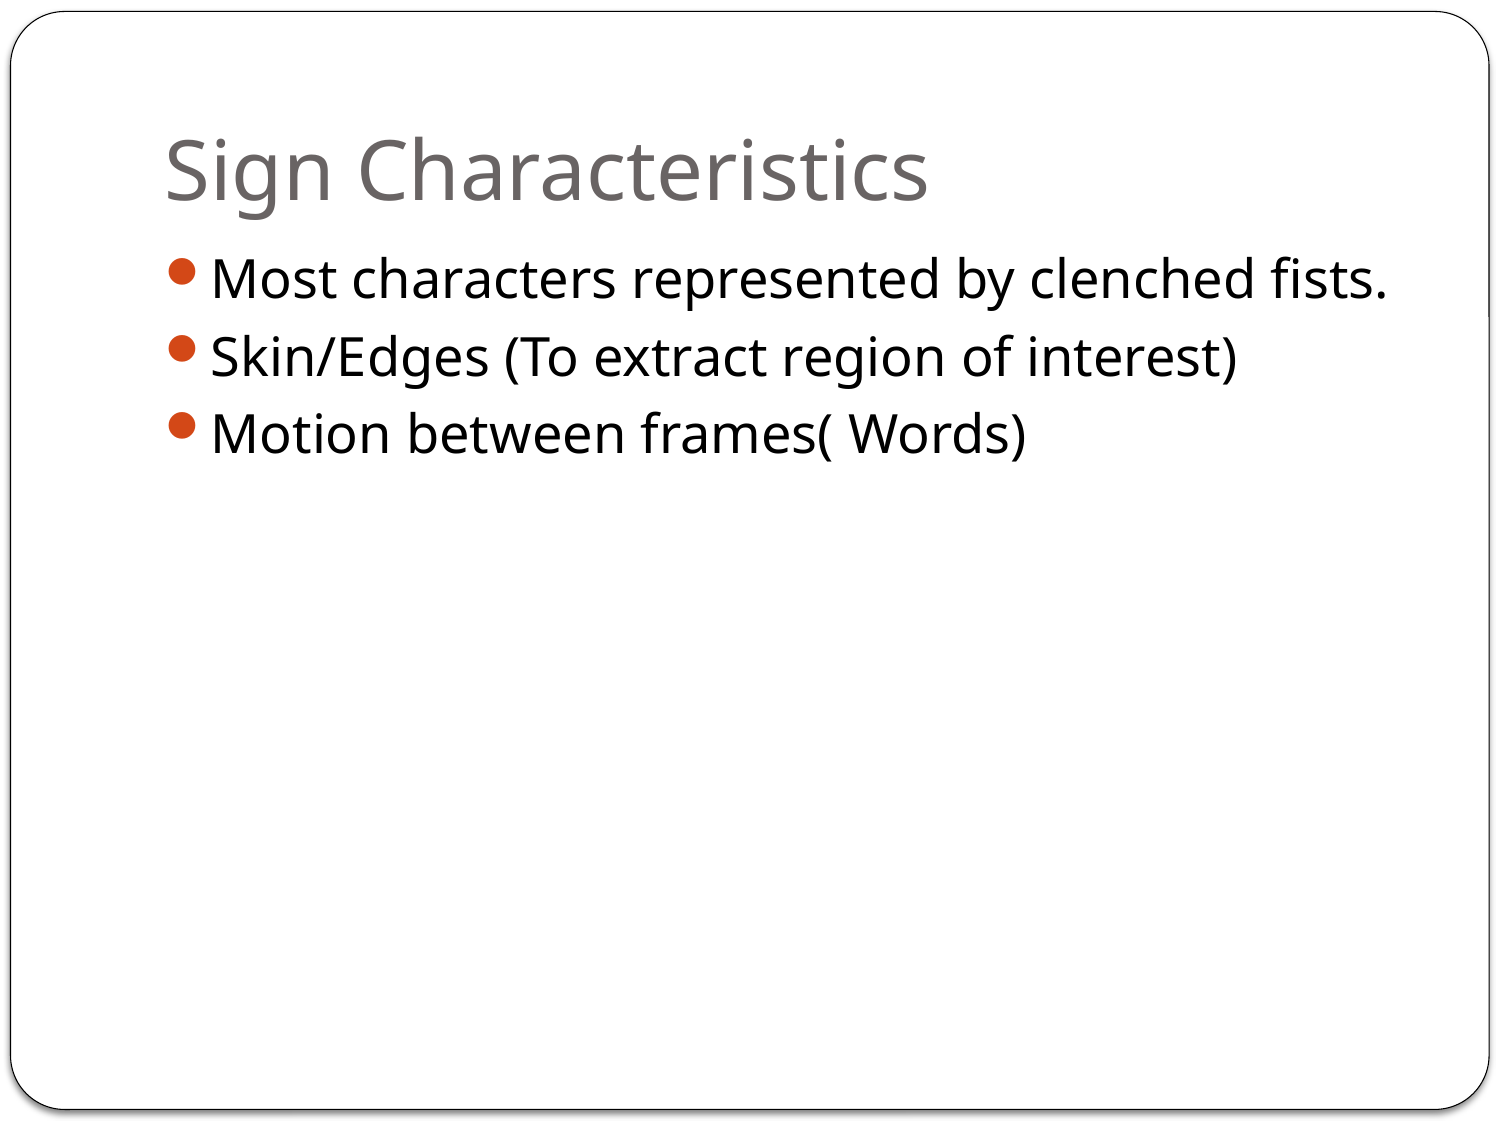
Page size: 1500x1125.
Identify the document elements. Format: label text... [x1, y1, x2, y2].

list Most characters represented by clenched fists. Skin/Edges (To extract region of interest) Motion between frames( Words) [150, 237, 1425, 988]
title Sign Characteristics [150, 45, 1425, 233]
